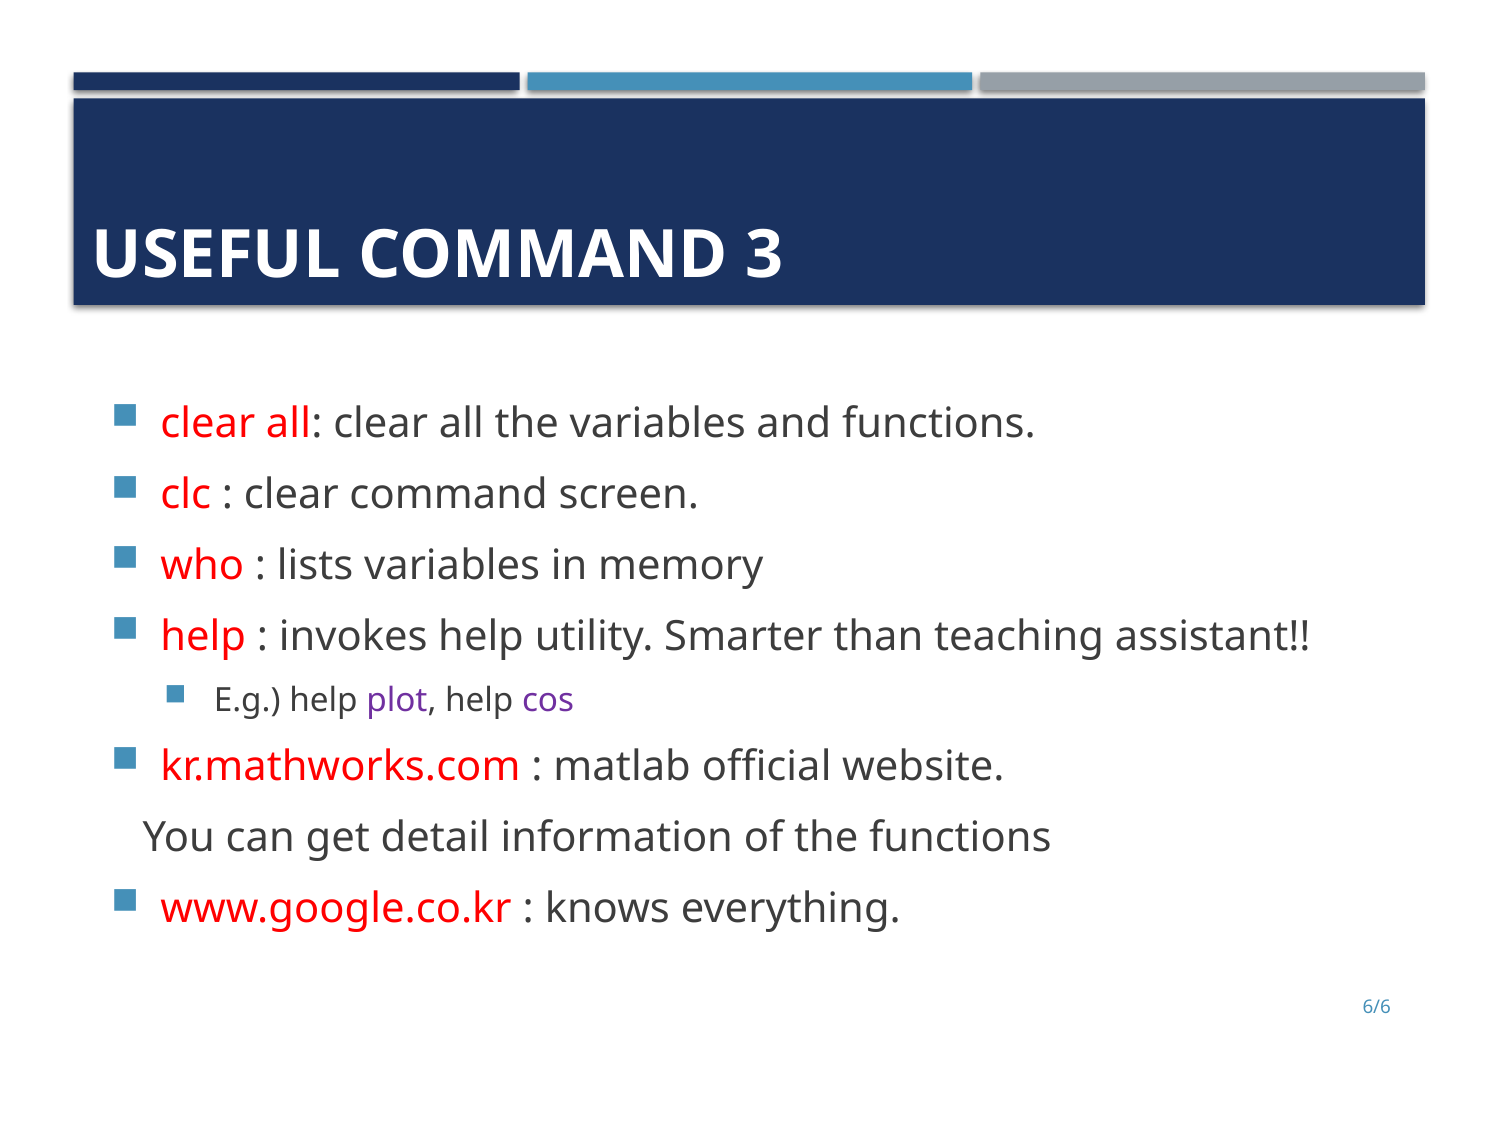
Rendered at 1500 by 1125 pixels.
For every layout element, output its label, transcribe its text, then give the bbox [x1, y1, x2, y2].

slide_number 6/6 [1279, 977, 1406, 1037]
list clear all: clear all the variables and functions. clc : clear command screen. who : lists variables in memory help : invokes help utility. Smarter than teaching assistant!! E.g.) help plot, help cos kr.mathworks.com : matlab official website. You can get detail information of the functions www.google.co.kr : knows everything. [95, 365, 1406, 962]
text_box Useful command 3 [76, 160, 1236, 299]
